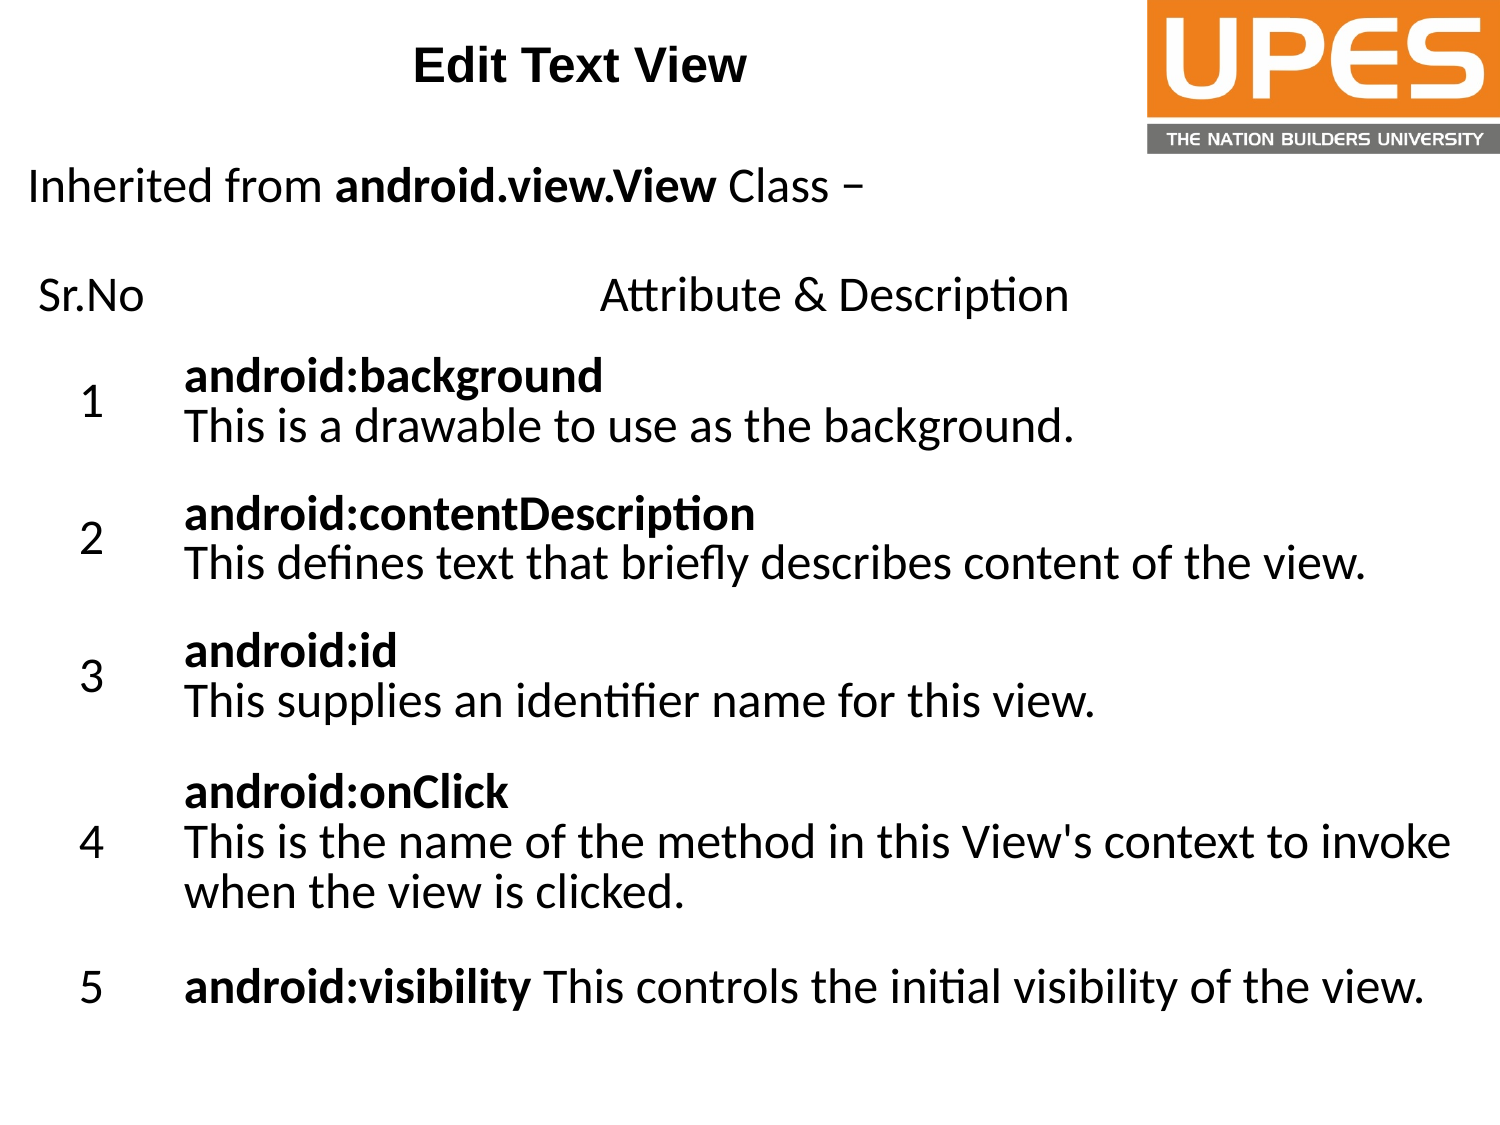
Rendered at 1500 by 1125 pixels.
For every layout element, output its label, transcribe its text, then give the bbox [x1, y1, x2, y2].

table_cell android:id This supplies an identifier name for this view. [170, 611, 1500, 749]
picture [1147, 0, 1500, 154]
table_header Sr.No [13, 262, 170, 336]
table_cell 2 [13, 474, 170, 611]
table_header Attribute & Description [170, 262, 1500, 336]
table_cell 5 [13, 942, 170, 1039]
table_cell android:contentDescription This defines text that briefly describes content of the view. [170, 474, 1500, 611]
table_cell android:onClick This is the name of the method in this View's context to invoke when the view is clicked. [170, 749, 1500, 942]
table_cell android:visibility This controls the initial visibility of the view. [170, 942, 1500, 1039]
table_cell 4 [13, 749, 170, 942]
text_box Edit Text View Inherited from android.view.View Class − [12, 24, 1148, 280]
table_cell android:background This is a drawable to use as the background. [170, 336, 1500, 474]
table_cell 1 [13, 336, 170, 474]
table_cell 3 [13, 611, 170, 749]
